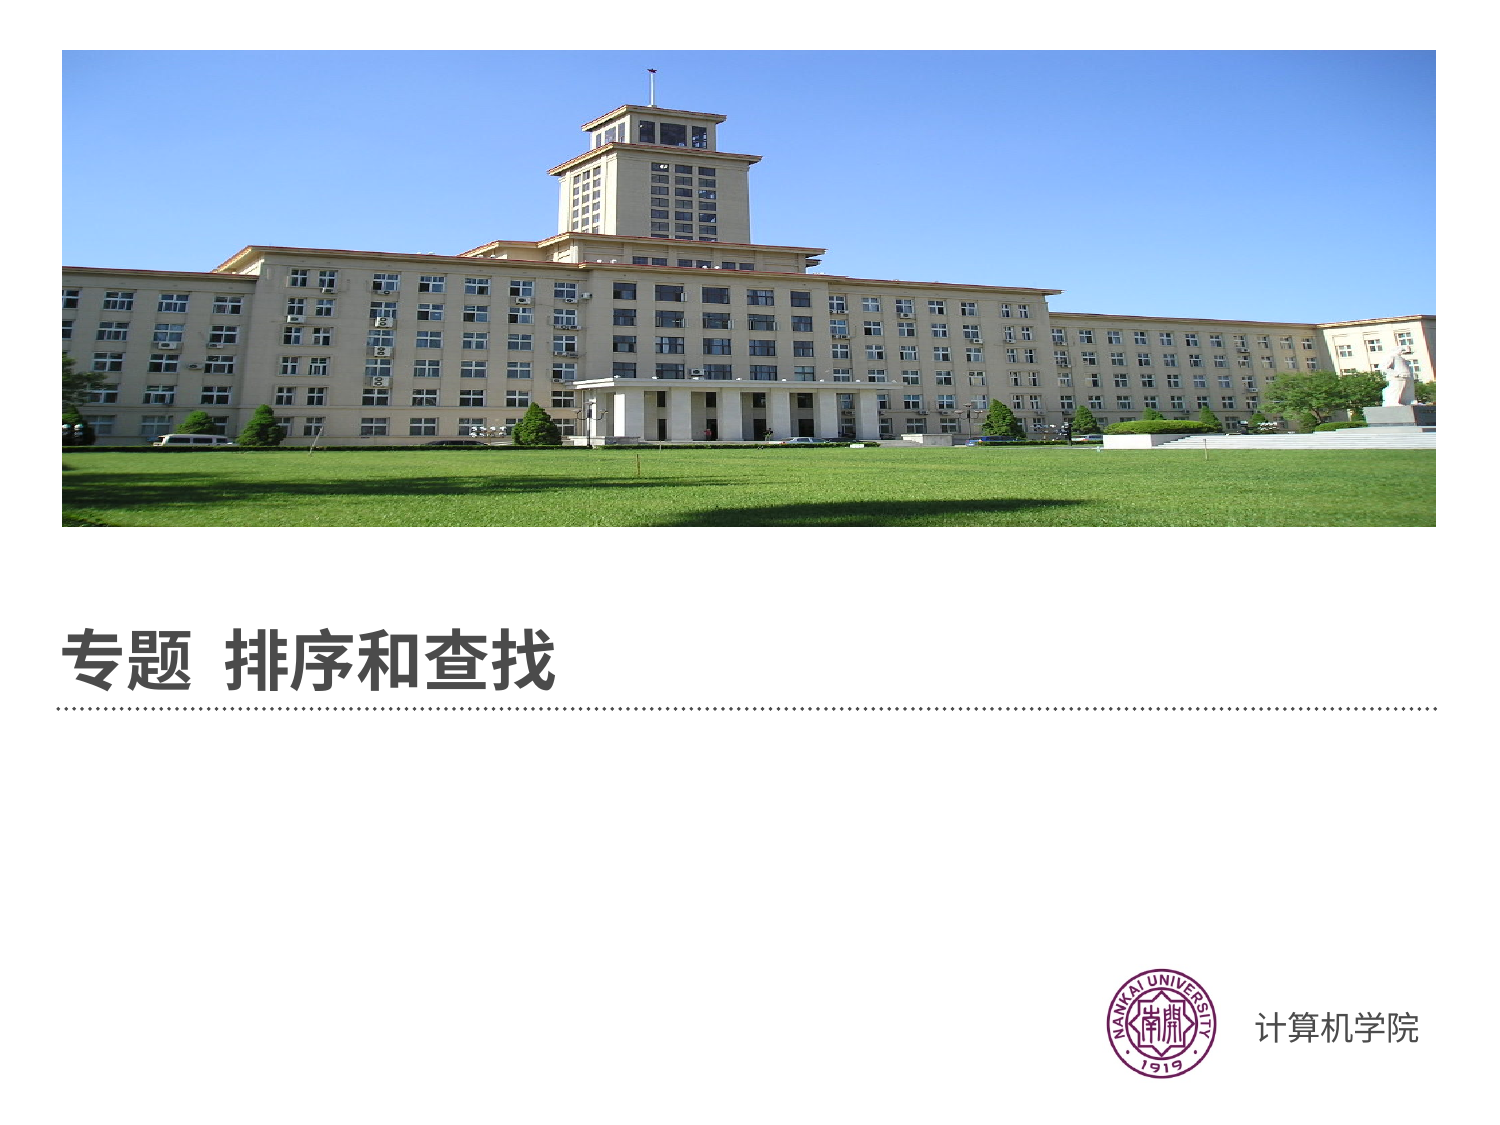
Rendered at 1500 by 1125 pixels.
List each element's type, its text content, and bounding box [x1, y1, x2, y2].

picture [62, 50, 1436, 527]
title 专题 排序和查找 [59, 565, 1435, 701]
picture [1102, 964, 1221, 1083]
